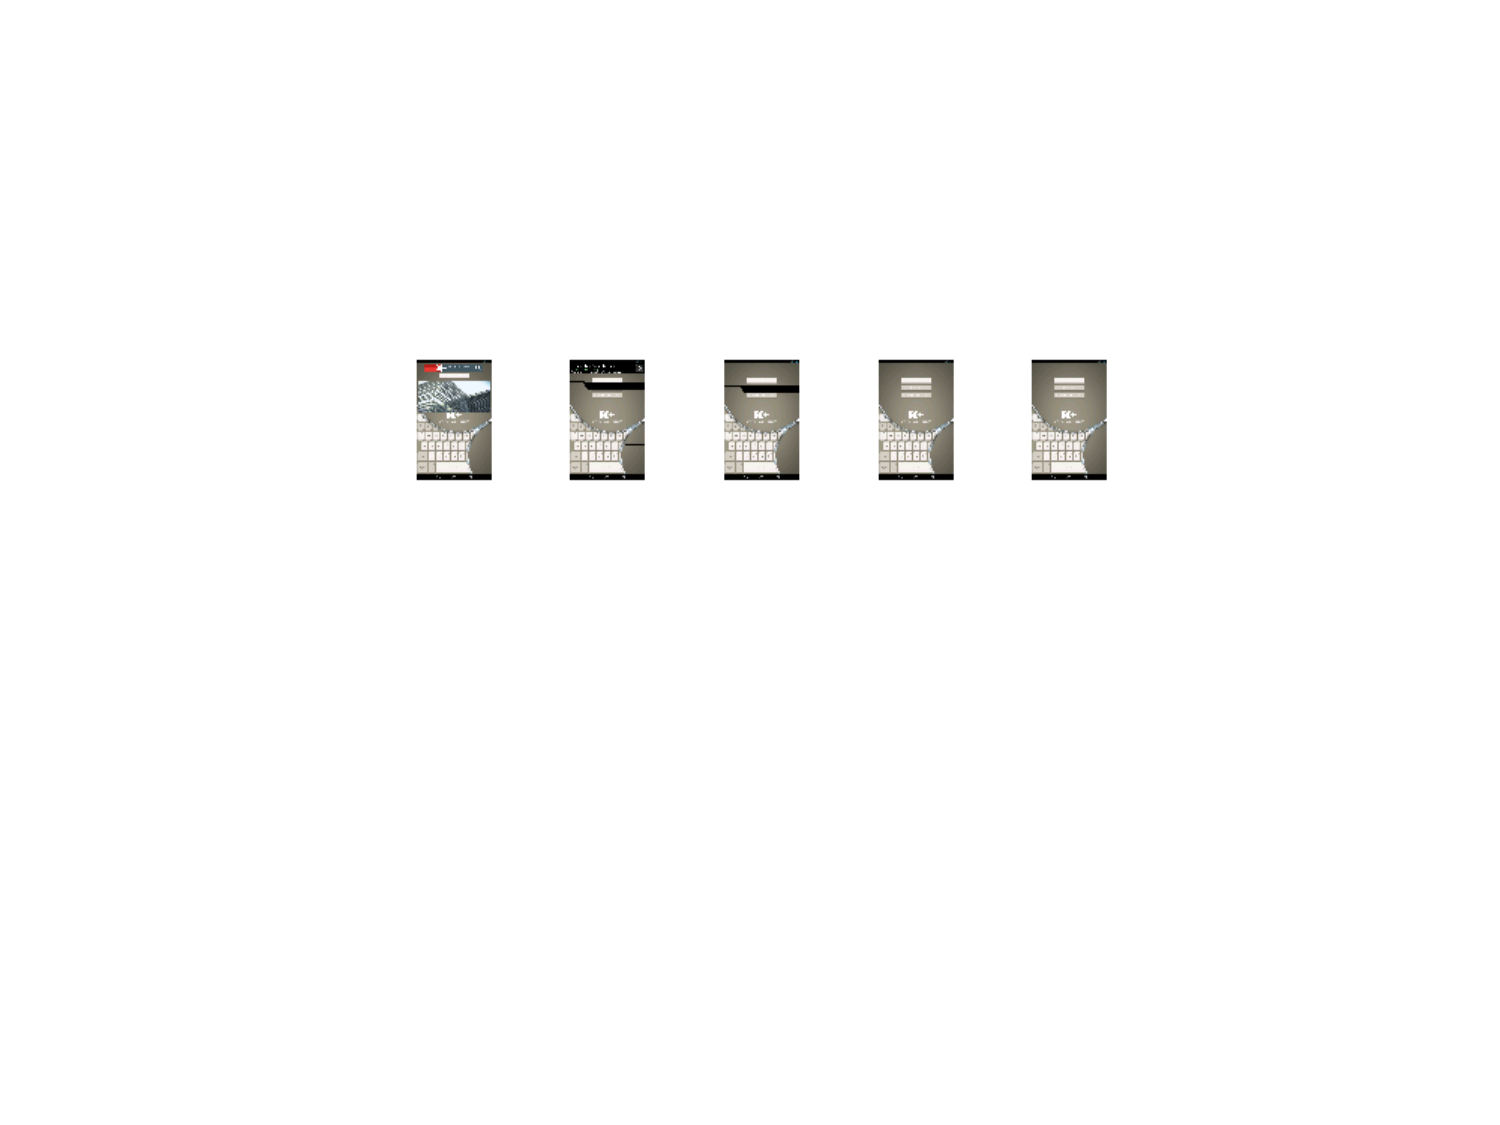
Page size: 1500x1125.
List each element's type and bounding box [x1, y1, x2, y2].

list [269, 276, 1231, 991]
